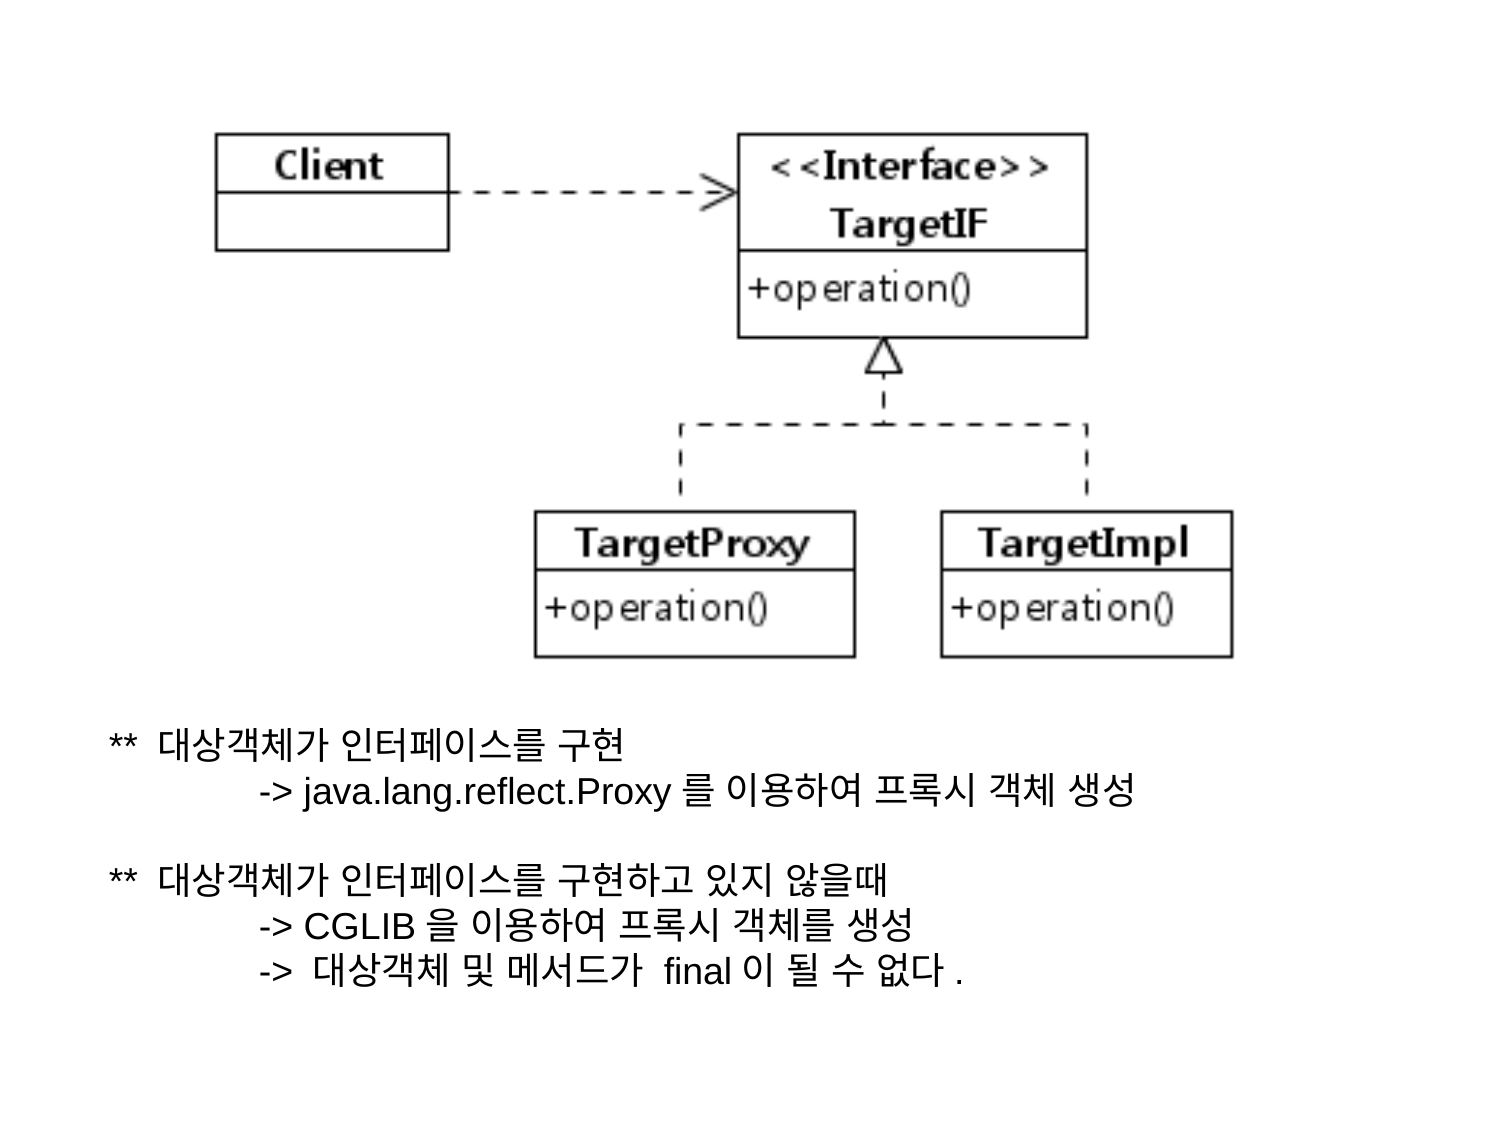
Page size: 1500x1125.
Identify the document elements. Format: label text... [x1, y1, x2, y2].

picture [210, 128, 1243, 668]
text_box ** 대상객체가 인터페이스를 구현 -> java.lang.reflect.Proxy를 이용하여 프록시 객체 생성 ** 대상객체가 인터페이스를 구현하고 있지 않을때 -> CGLIB을 이용하여 프록시 객체를 생성 -> 대상객체 및 메서드가 final이 될 수 없다. [93, 714, 1395, 1000]
